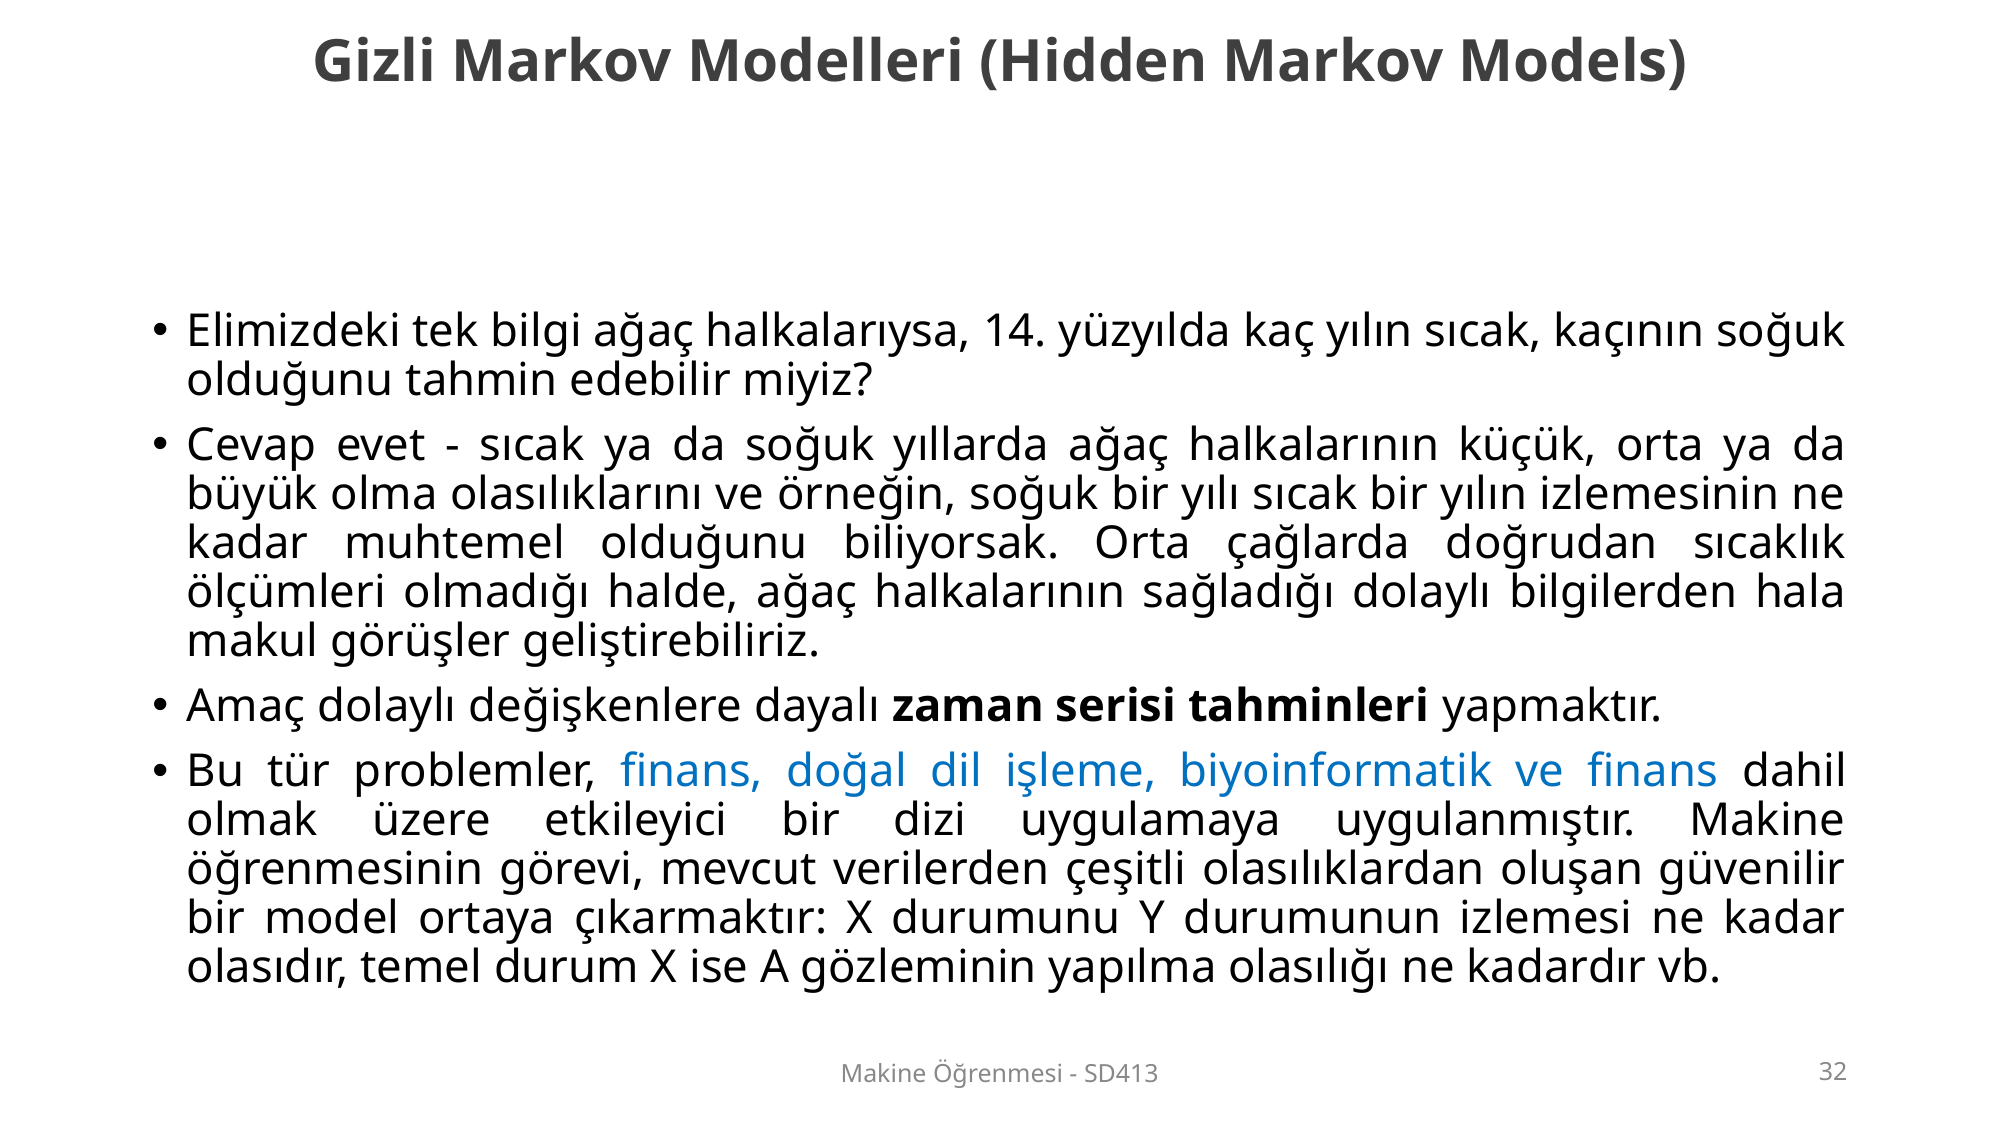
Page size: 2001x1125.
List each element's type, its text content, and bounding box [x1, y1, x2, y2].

list Elimizdeki tek bilgi ağaç halkalarıysa, 14. yüzyılda kaç yılın sıcak, kaçının soğuk olduğunu tahmin edebilir miyiz? Cevap evet - sıcak ya da soğuk yıllarda ağaç halkalarının küçük, orta ya da büyük olma olasılıklarını ve örneğin, soğuk bir yılı sıcak bir yılın izlemesinin ne kadar muhtemel olduğunu biliyorsak. Orta çağlarda doğrudan sıcaklık ölçümleri olmadığı halde, ağaç halkalarının sağladığı dolaylı bilgilerden hala makul görüşler geliştirebiliriz. Amaç dolaylı değişkenlere dayalı zaman serisi tahminleri yapmaktır. Bu tür problemler, finans, doğal dil işleme, biyoinformatik ve finans dahil olmak üzere etkileyici bir dizi uygulamaya uygulanmıştır. Makine öğrenmesinin görevi, mevcut verilerden çeşitli olasılıklardan oluşan güvenilir bir model ortaya çıkarmaktır: X durumunu Y durumunun izlemesi ne kadar olasıdır, temel durum X ise A gözleminin yapılma olasılığı ne kadardır vb. [137, 299, 1863, 1014]
slide_number ‹#› [1412, 1042, 1863, 1103]
text_box Gizli Markov Modelleri (Hidden Markov Models) [37, 31, 1963, 95]
footer Makine Öğrenmesi - SD413 [662, 1042, 1338, 1103]
